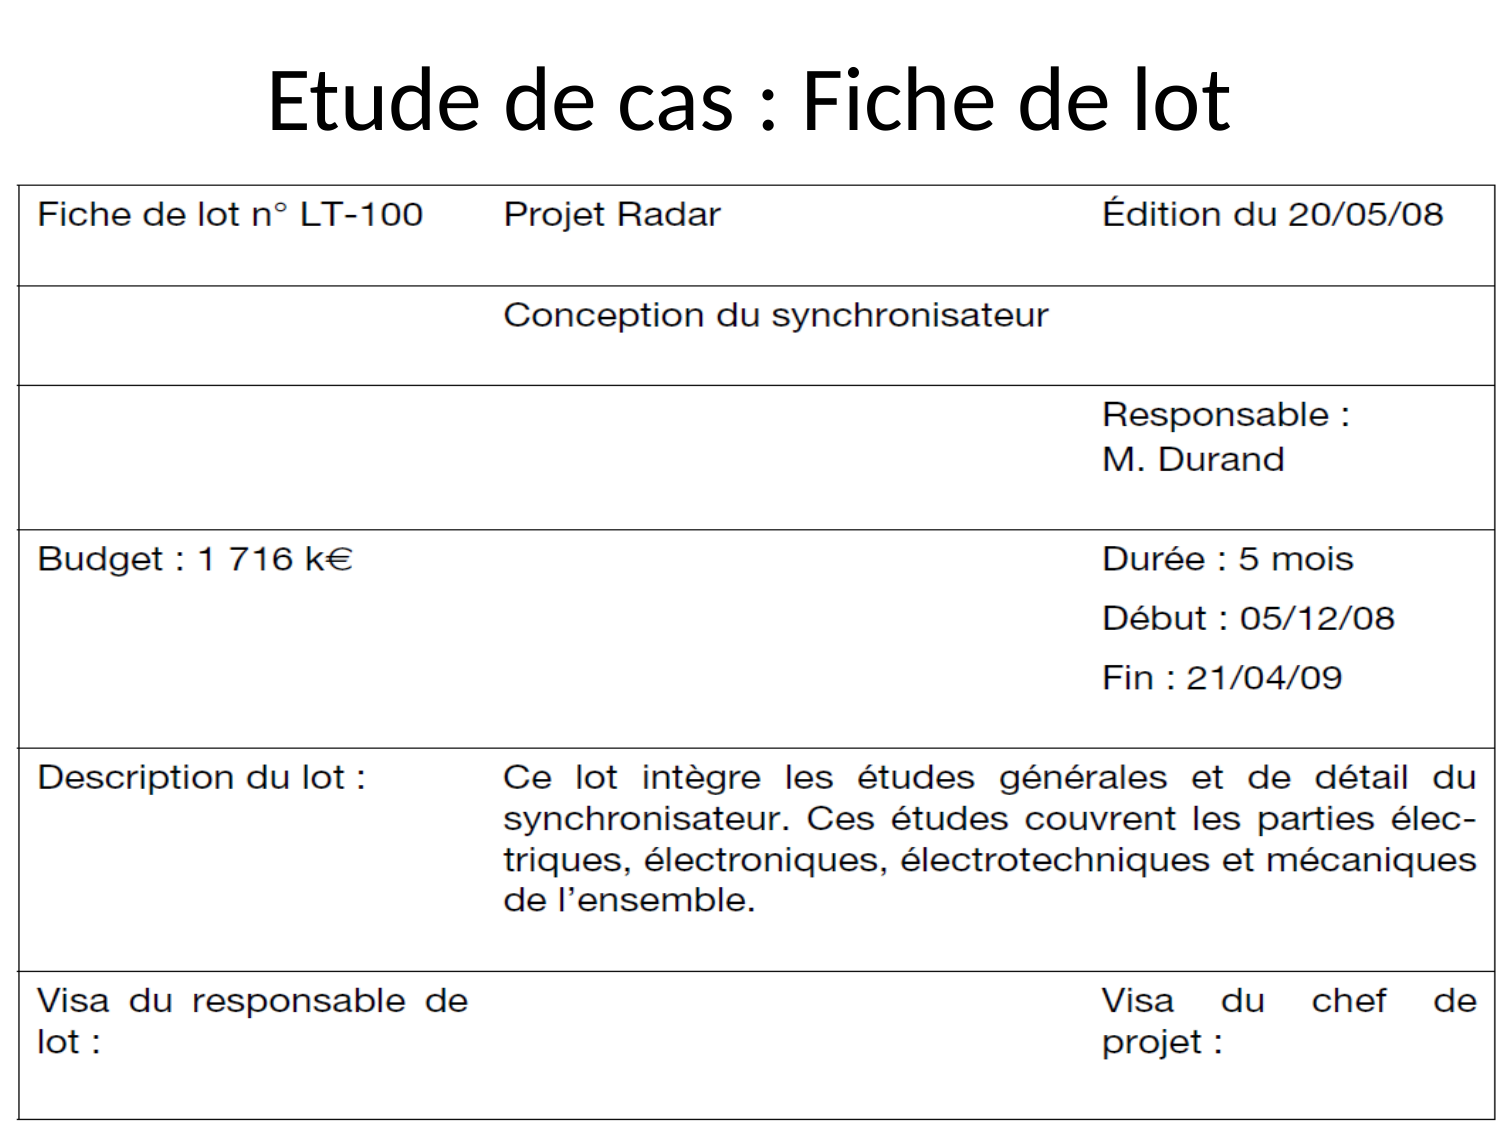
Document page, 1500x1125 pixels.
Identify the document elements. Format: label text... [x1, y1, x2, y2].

picture [0, 175, 1500, 1125]
title Etude de cas : Fiche de lot [0, 0, 1500, 175]
